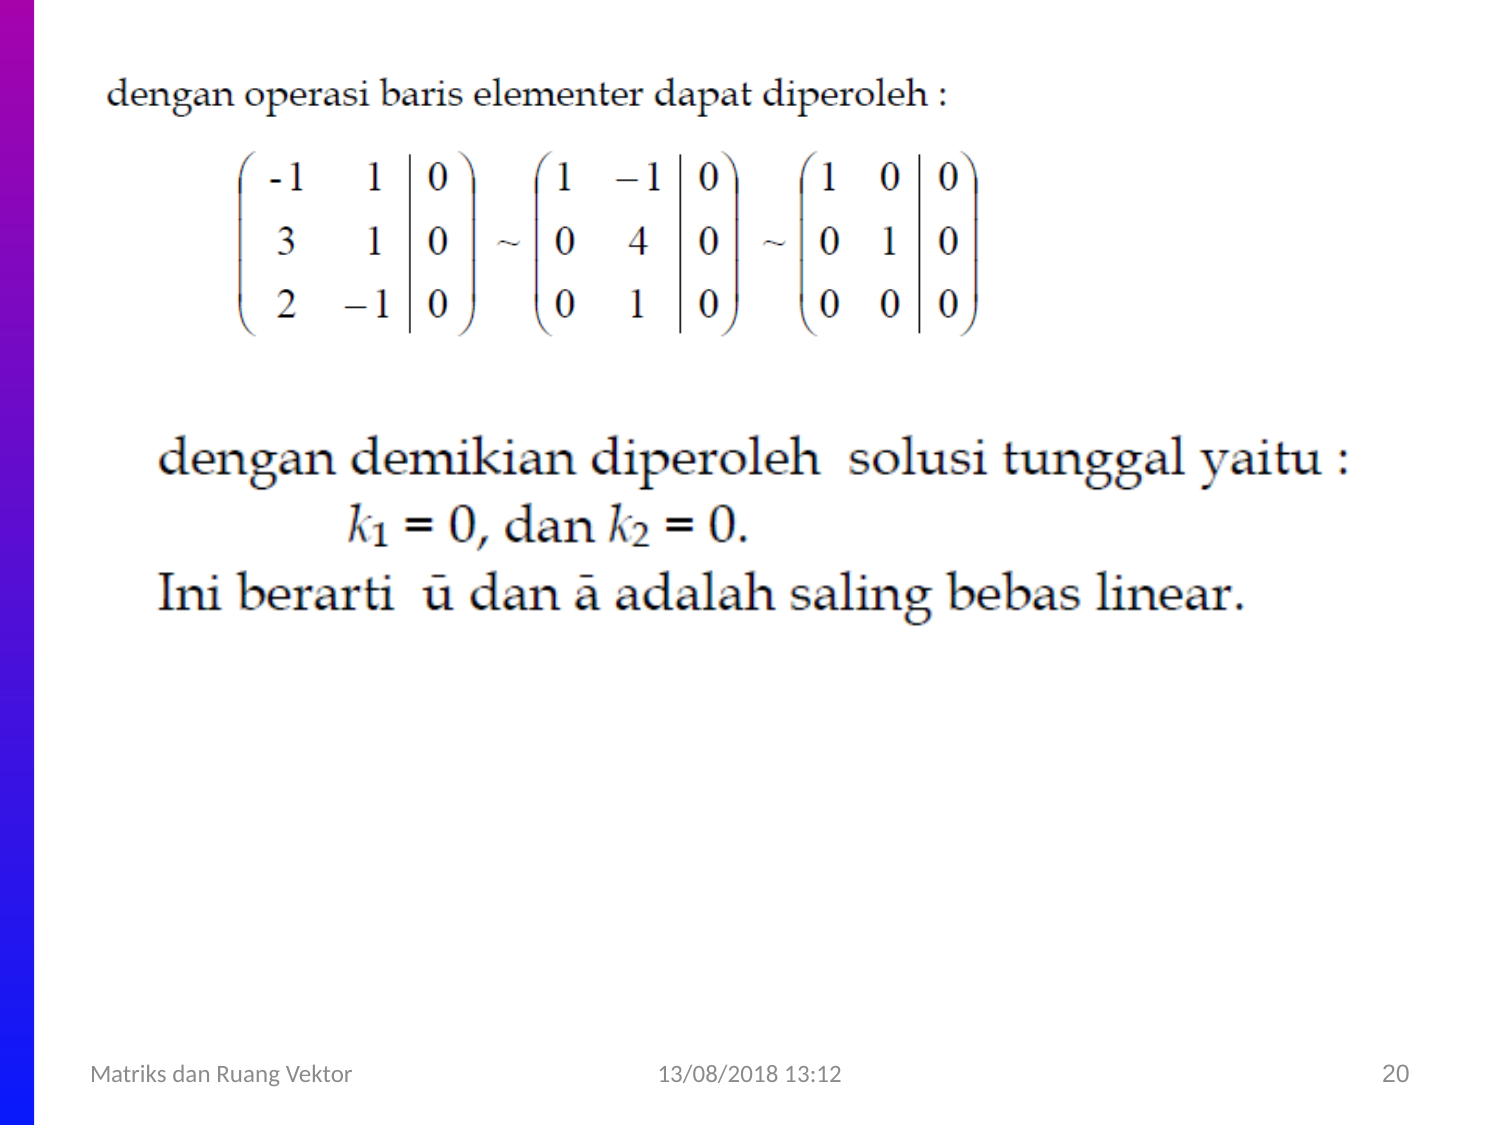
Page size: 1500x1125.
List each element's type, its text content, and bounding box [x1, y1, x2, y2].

slide_number Matriks dan Ruang Vektor [75, 1042, 425, 1103]
footer 13/08/2018 13:12 [512, 1042, 988, 1103]
picture [112, 418, 1465, 663]
picture [49, 62, 1048, 379]
slide_number 20 [1074, 1042, 1425, 1103]
